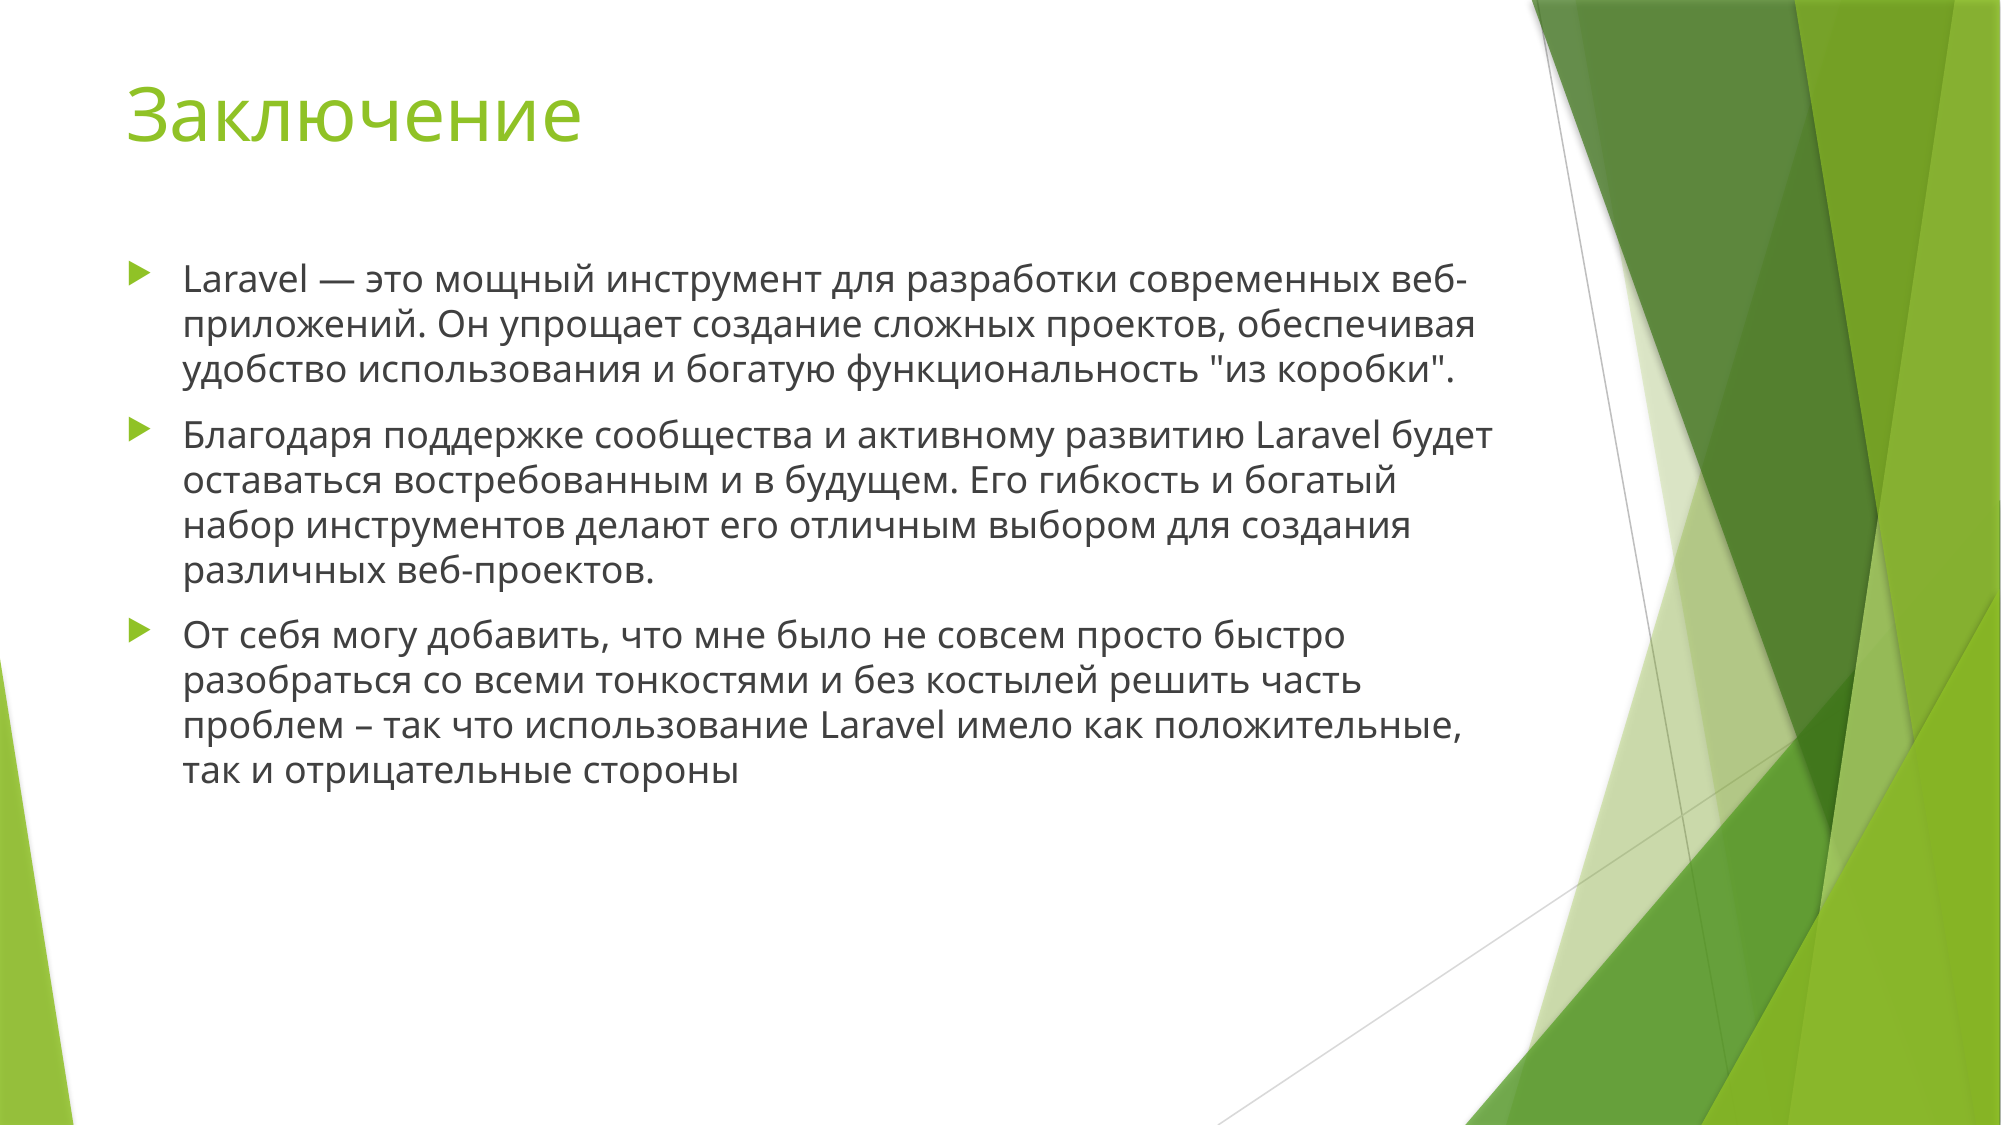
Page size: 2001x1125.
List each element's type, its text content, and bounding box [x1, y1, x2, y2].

list Laravel — это мощный инструмент для разработки современных веб-приложений. Он упрощает создание сложных проектов, обеспечивая удобство использования и богатую функциональность "из коробки". Благодаря поддержке сообщества и активному развитию Laravel будет оставаться востребованным и в будущем. Его гибкость и богатый набор инструментов делают его отличным выбором для создания различных веб-проектов. От себя могу добавить, что мне было не совсем просто быстро разобраться со всеми тонкостями и без костылей решить часть проблем – так что использование Laravel имело как положительные, так и отрицательные стороны [111, 247, 1522, 884]
title Заключение [111, 58, 1522, 247]
